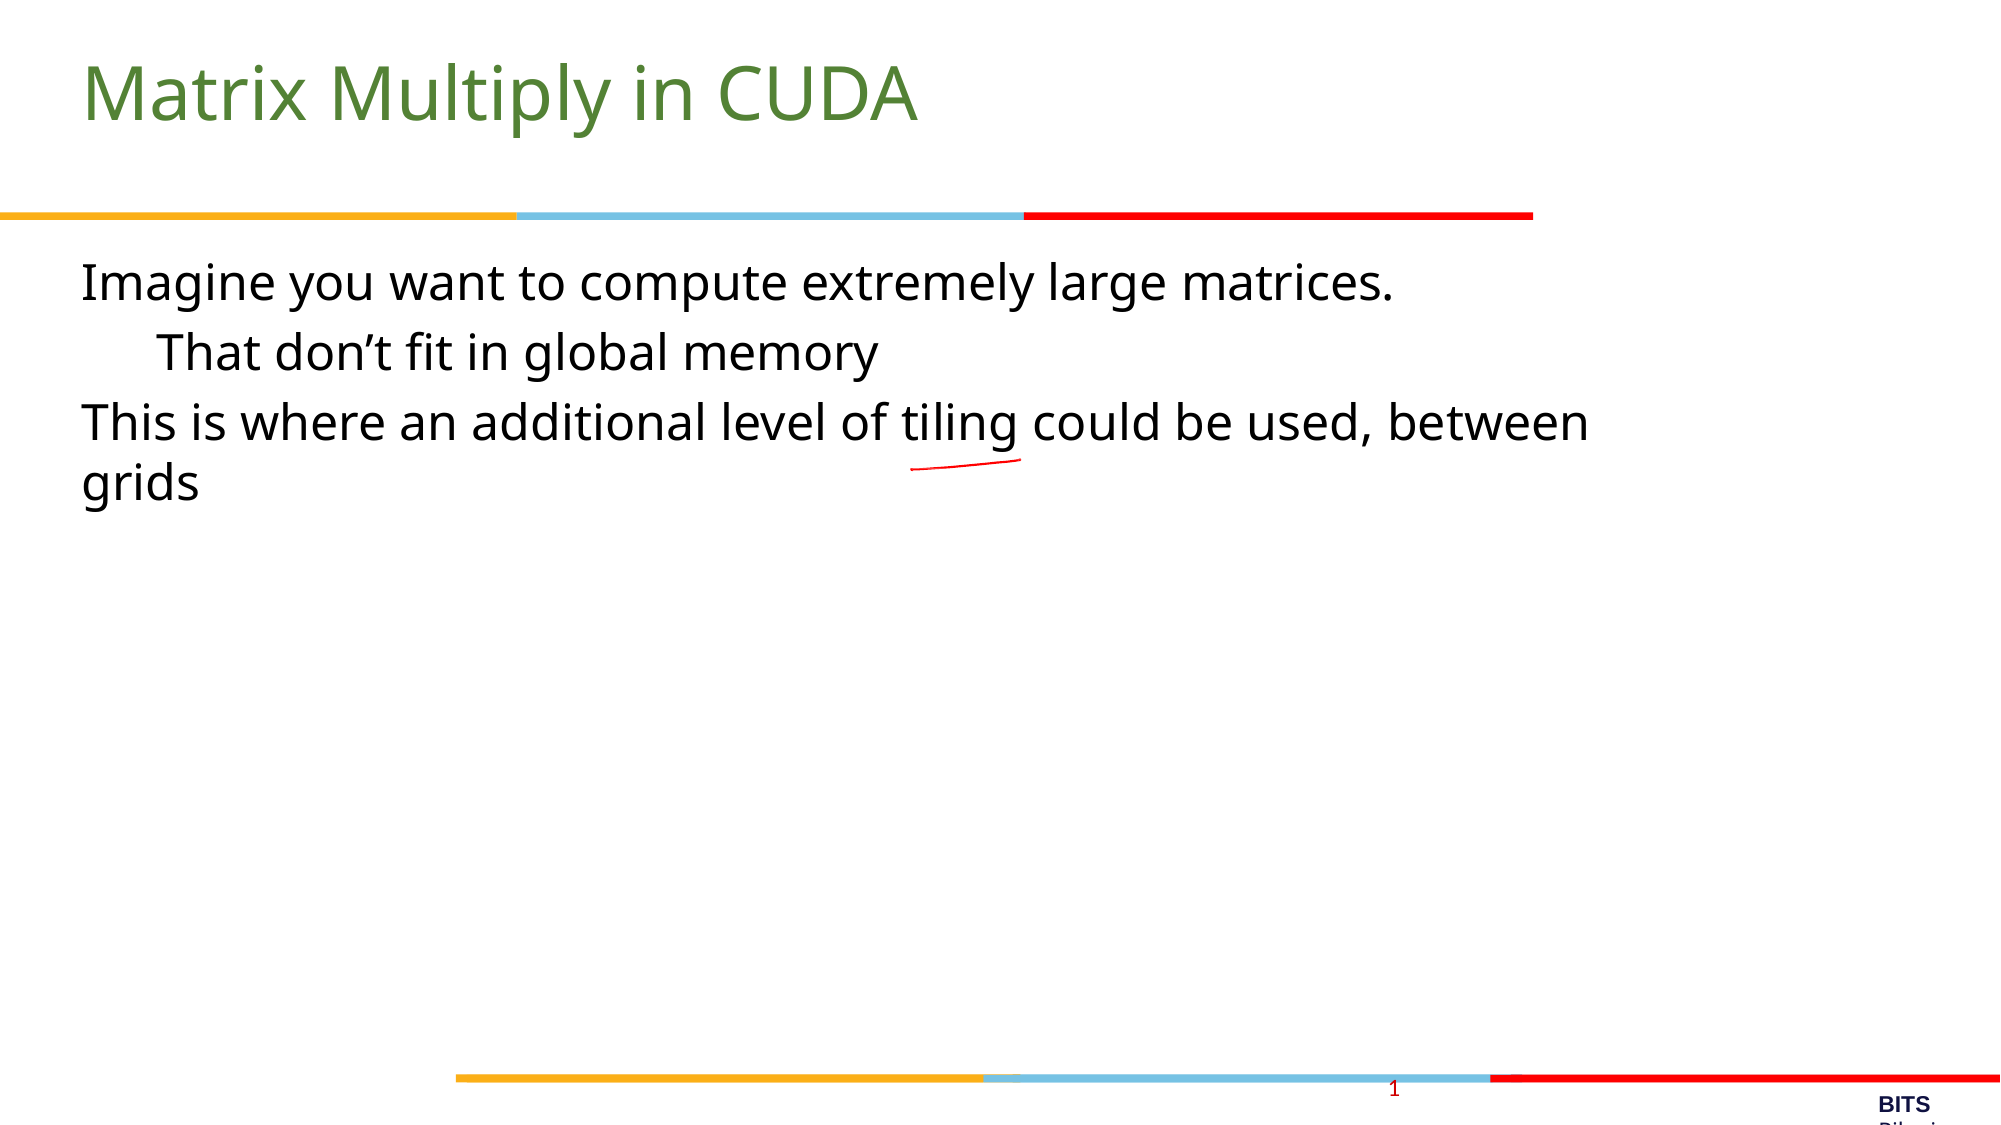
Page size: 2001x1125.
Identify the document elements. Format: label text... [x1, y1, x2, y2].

text_box 1 [1385, 1075, 1403, 1102]
footer BITS Pilani [1876, 1089, 1995, 1125]
text_box Imagine you want to compute extremely large matrices. That don’t fit in global memory This is where an additional level of tiling could be used, between grids [79, 237, 1712, 511]
text_box [910, 458, 1022, 472]
title Matrix Multiply in CUDA [79, 43, 1921, 234]
